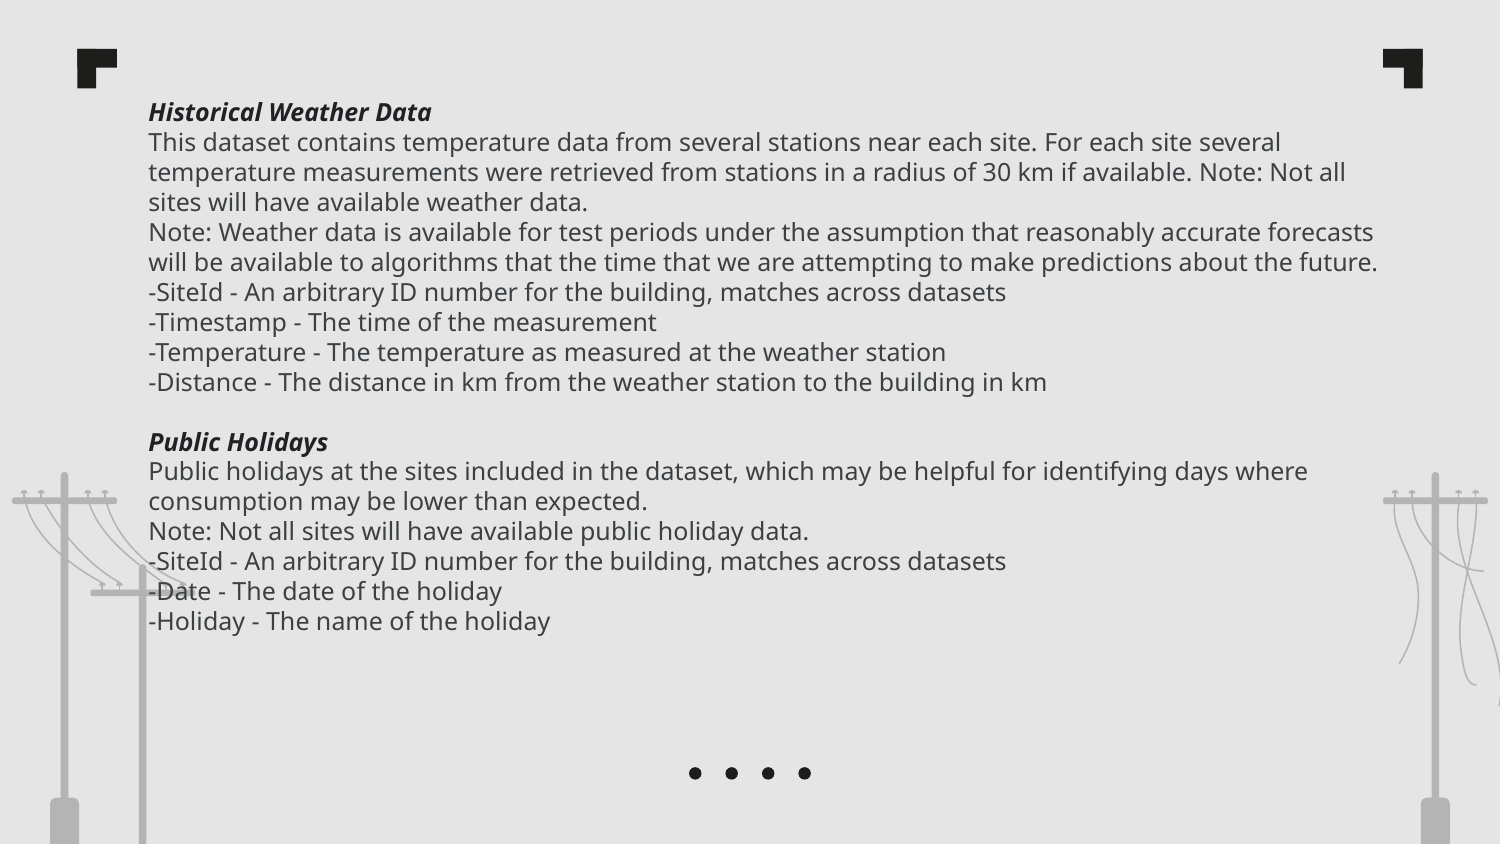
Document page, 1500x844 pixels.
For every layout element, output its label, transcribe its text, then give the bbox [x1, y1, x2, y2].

text_box Historical Weather Data This dataset contains temperature data from several stations near each site. For each site several temperature measurements were retrieved from stations in a radius of 30 km if available. Note: Not all sites will have available weather data. Note: Weather data is available for test periods under the assumption that reasonably accurate forecasts will be available to algorithms that the time that we are attempting to make predictions about the future. -SiteId - An arbitrary ID number for the building, matches across datasets -Timestamp - The time of the measurement -Temperature - The temperature as measured at the weather station -Distance - The distance in km from the weather station to the building in km Public Holidays Public holidays at the sites included in the dataset, which may be helpful for identifying days where consumption may be lower than expected. Note: Not all sites will have available public holiday data. -SiteId - An arbitrary ID number for the building, matches across datasets -Date - The date of the holiday -Holiday - The name of the holiday [133, 89, 1397, 643]
